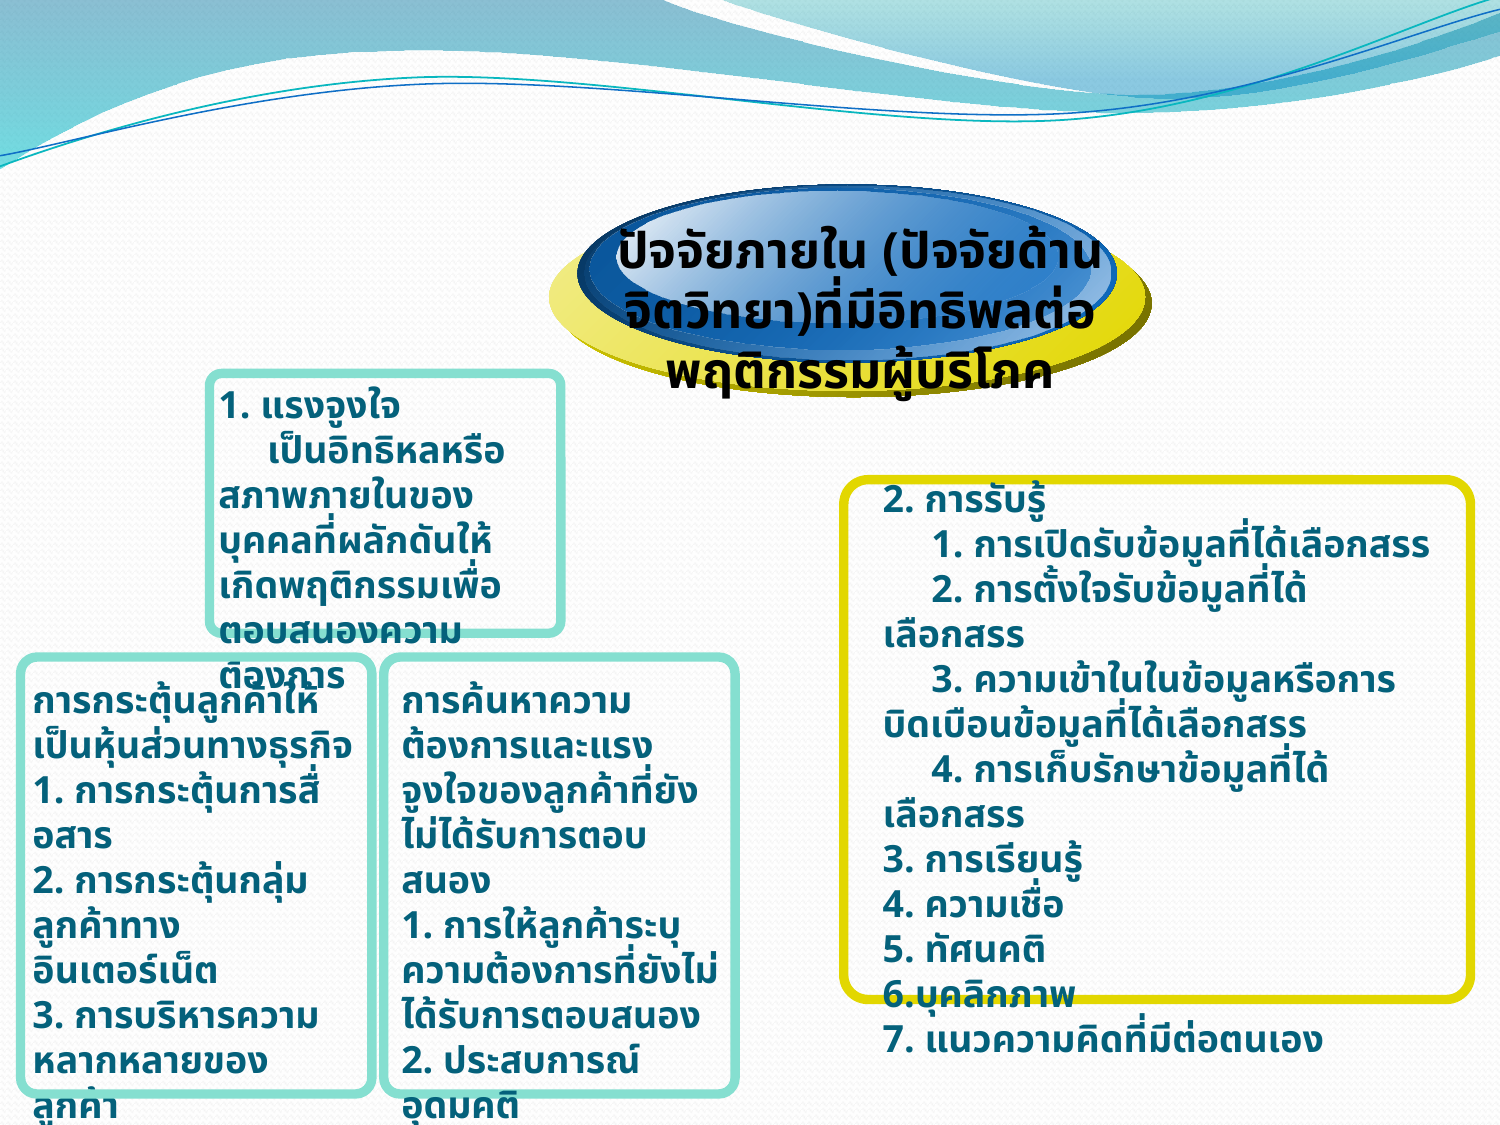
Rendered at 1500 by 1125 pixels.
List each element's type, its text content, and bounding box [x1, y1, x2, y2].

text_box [548, 184, 1152, 398]
text_box การค้นหาความต้องการและแรงจูงใจของลูกค้าที่ยังไม่ได้รับการตอบสนอง 1. การให้ลูกค้าระบุความต้องการที่ยังไม่ได้รับการตอบสนอง 2. ประสบการณ์อุดมคติ 3. การใช้ความคิดสร้างสรรค์ [386, 1104, 739, 1125]
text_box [17, 373, 1471, 1093]
